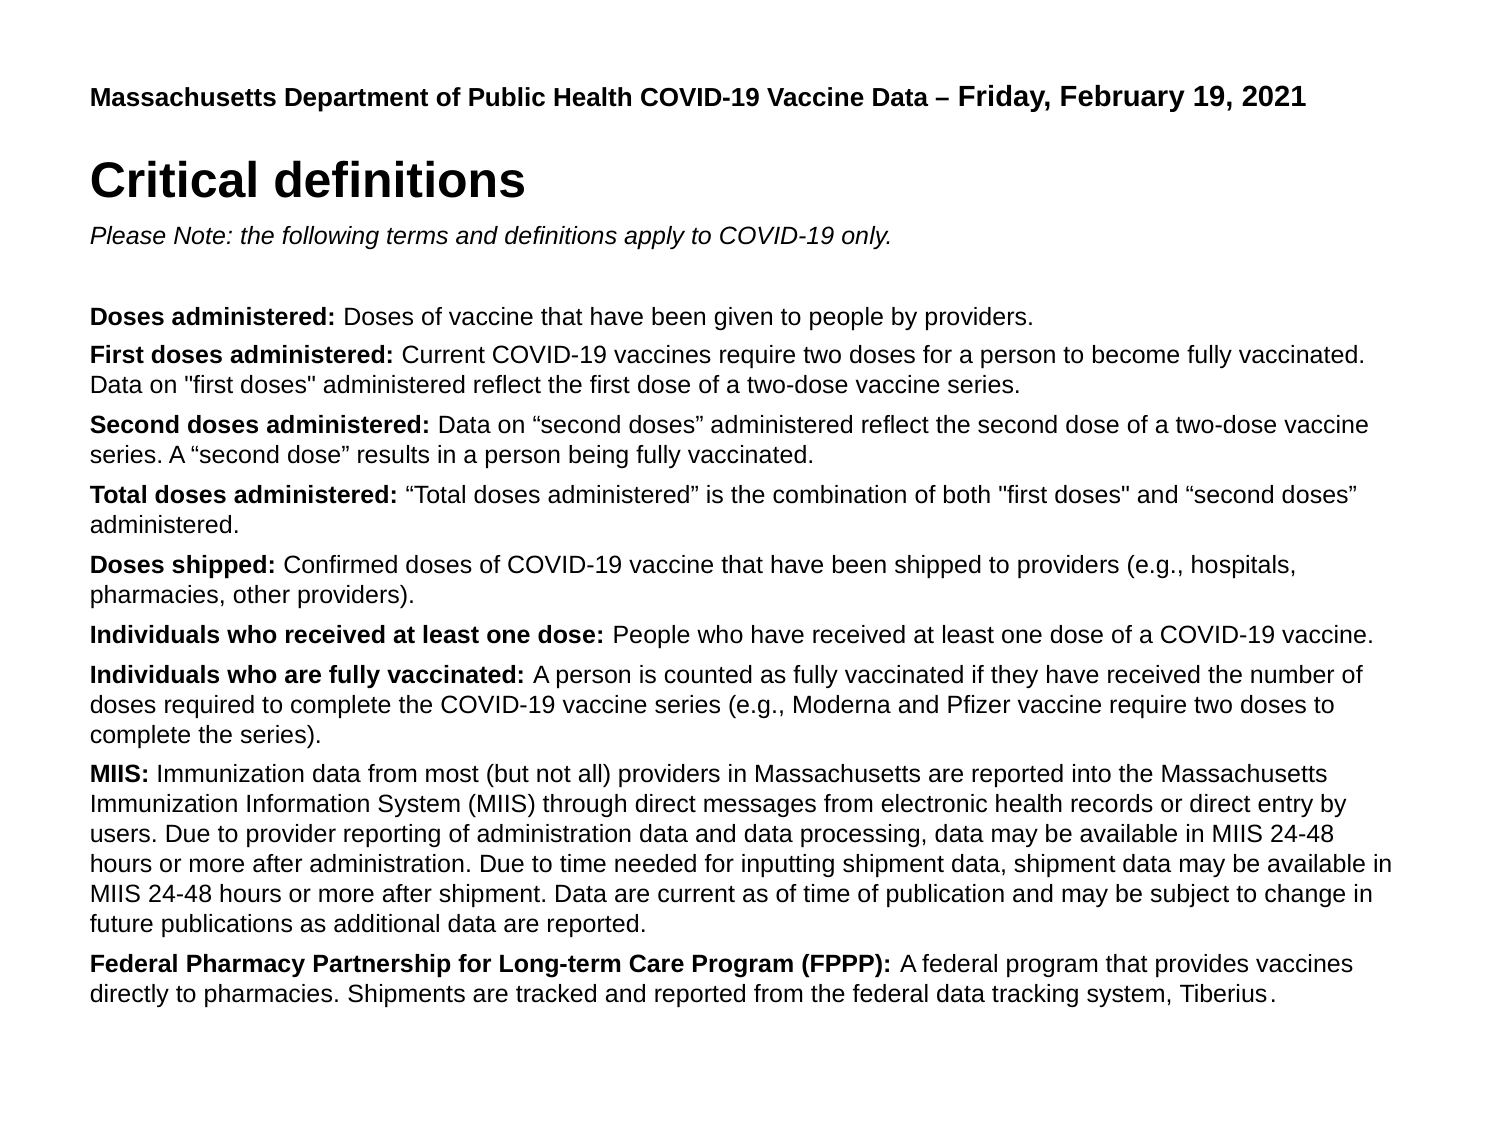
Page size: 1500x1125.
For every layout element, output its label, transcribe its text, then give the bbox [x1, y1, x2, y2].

text_box Massachusetts Department of Public Health COVID-19 Vaccine Data – Friday, February 19, 2021 [74, 69, 1415, 120]
text_box Critical definitions Please Note: the following terms and definitions apply to COVID-19 only. Doses administered: Doses of vaccine that have been given to people by providers. First doses administered: Current COVID-19 vaccines require two doses for a person to become fully vaccinated. Data on "first doses" administered reflect the first dose of a two-dose vaccine series. Second doses administered: Data on “second doses” administered reflect the second dose of a two-dose vaccine series. A “second dose” results in a person being fully vaccinated. Total doses administered: “Total doses administered” is the combination of both "first doses" and “second doses” administered. Doses shipped: Confirmed doses of COVID-19 vaccine that have been shipped to providers (e.g., hospitals, pharmacies, other providers). Individuals who received at least one dose: People who have received at least one dose of a COVID-19 vaccine. Individuals who are fully vaccinated: A person is counted as fully vaccinated if they have received the number of doses required to complete the COVID-19 vaccine series (e.g., Moderna and Pfizer vaccine require two doses to complete the series). MIIS: Immunization data from most (but not all) providers in Massachusetts are reported into the Massachusetts Immunization Information System (MIIS) through direct messages from electronic health records or direct entry by users. Due to provider reporting of administration data and data processing, data may be available in MIIS 24-48 hours or more after administration. Due to time needed for inputting shipment data, shipment data may be available in MIIS 24-48 hours or more after shipment. Data are current as of time of publication and may be subject to change in future publications as additional data are reported. Federal Pharmacy Partnership for Long-term Care Program (FPPP): A federal program that provides vaccines directly to pharmacies. Shipments are tracked and reported from the federal data tracking system, Tiberius​. [75, 139, 1449, 1045]
